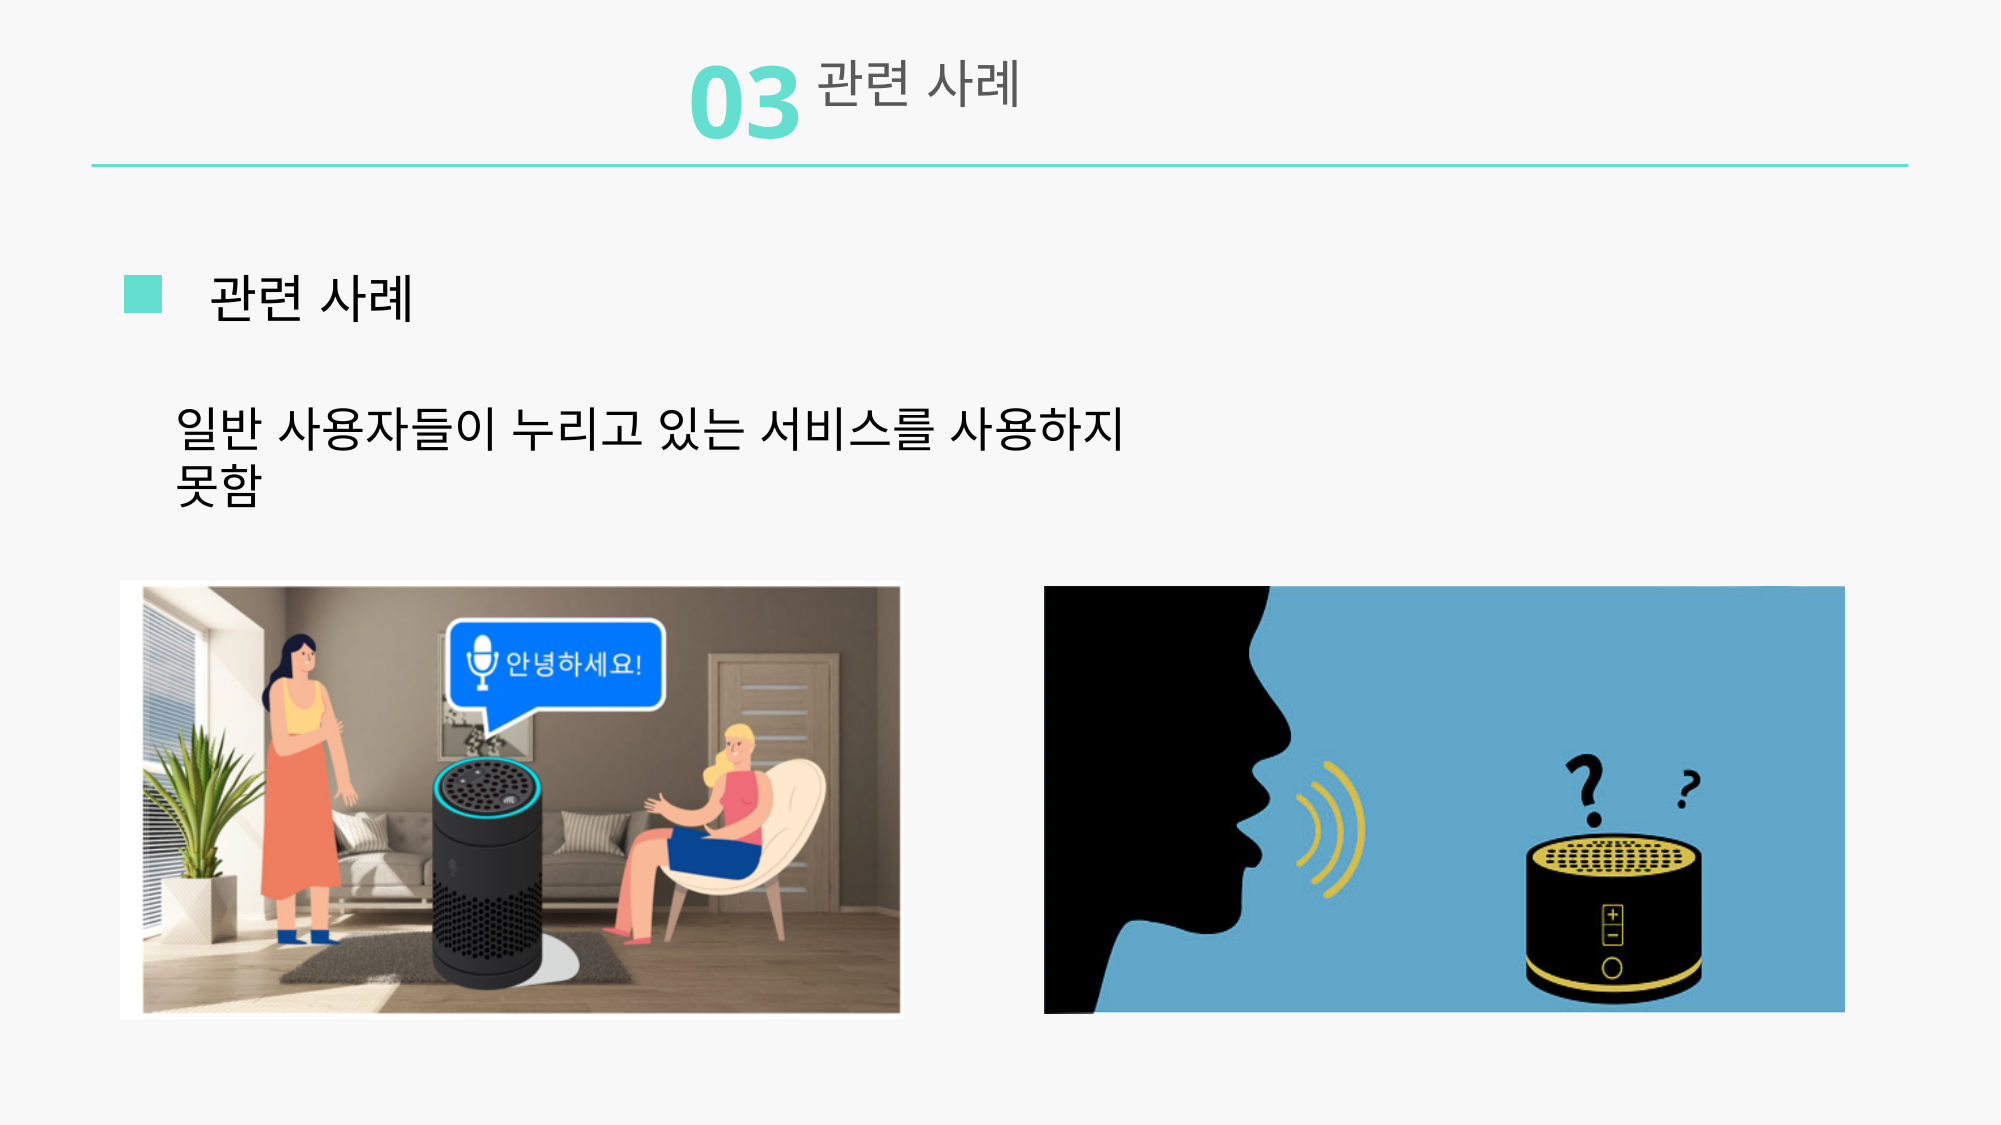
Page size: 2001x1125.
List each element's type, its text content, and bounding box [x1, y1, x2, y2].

text_box 관련 사례 [195, 259, 469, 337]
text_box [124, 275, 162, 313]
text_box [1327, 163, 1909, 168]
picture [120, 581, 904, 1019]
text_box [90, 163, 673, 168]
picture [1044, 586, 1845, 1014]
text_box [673, 30, 1327, 168]
text_box 일반 사용자들이 누리고 있는 서비스를 사용하지 못함 [160, 391, 1232, 522]
